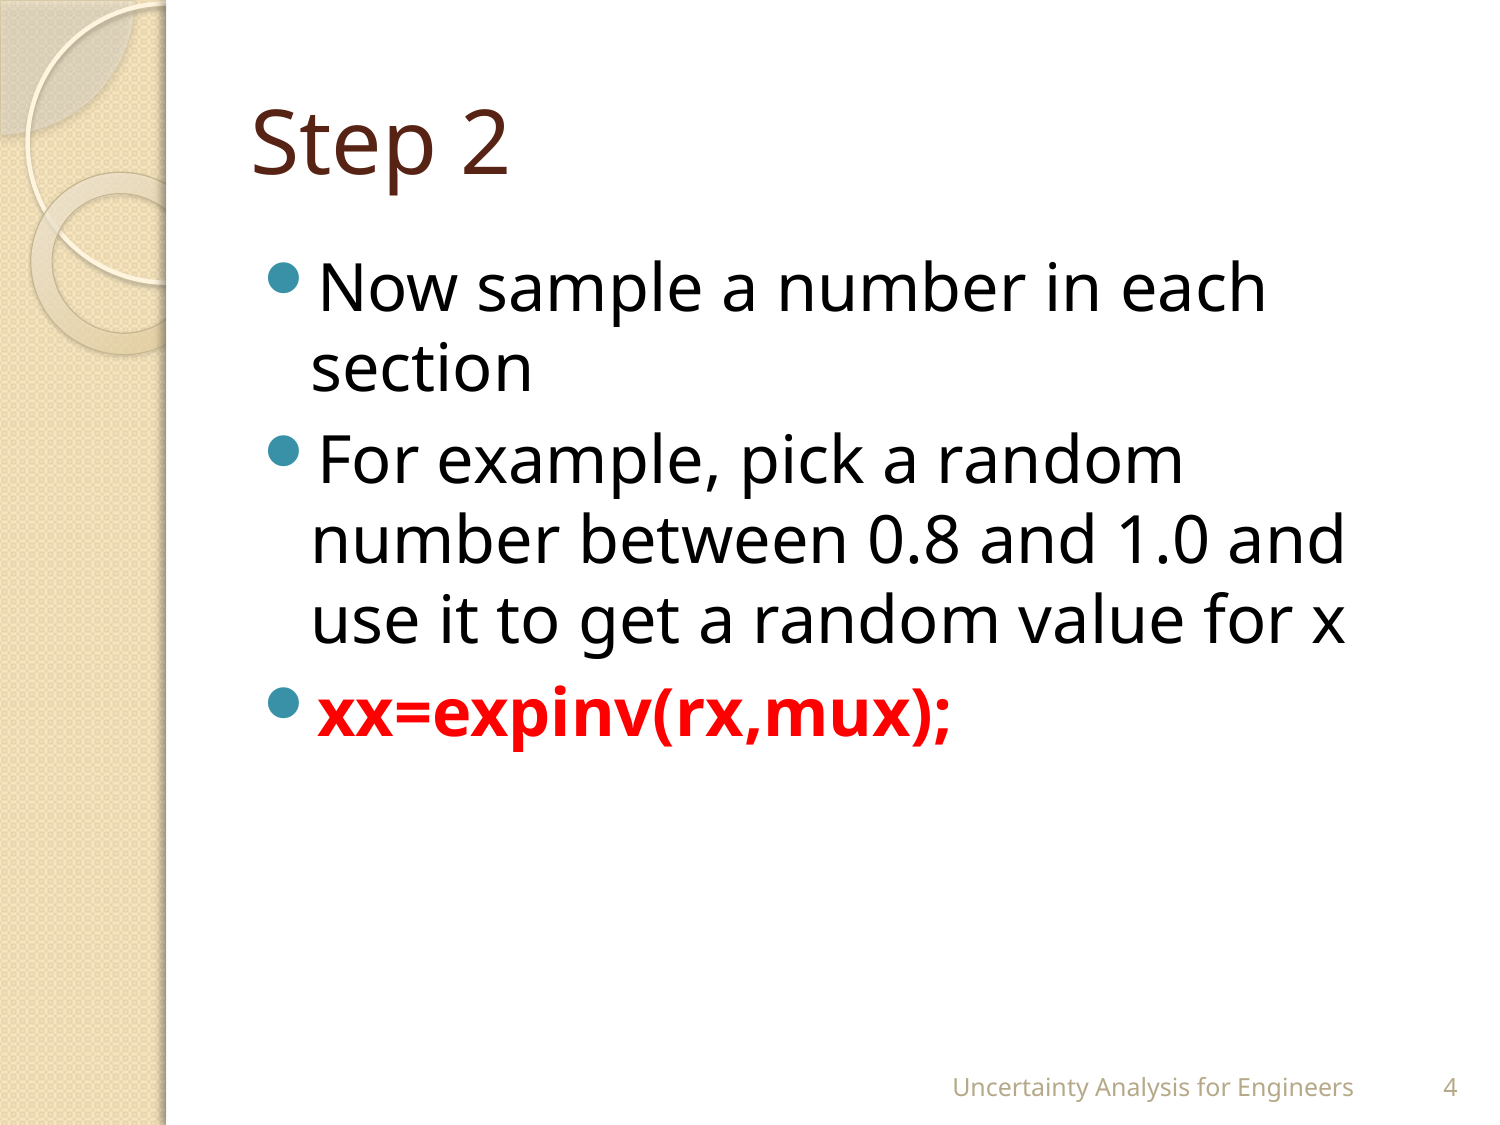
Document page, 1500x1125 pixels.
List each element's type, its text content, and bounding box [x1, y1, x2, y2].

slide_number 4 [1413, 1034, 1488, 1113]
title Step 2 [235, 45, 1466, 233]
list Now sample a number in each section For example, pick a random number between 0.8 and 1.0 and use it to get a random value for x xx=expinv(rx,mux); [235, 237, 1466, 1025]
footer Uncertainty Analysis for Engineers [937, 1034, 1413, 1113]
